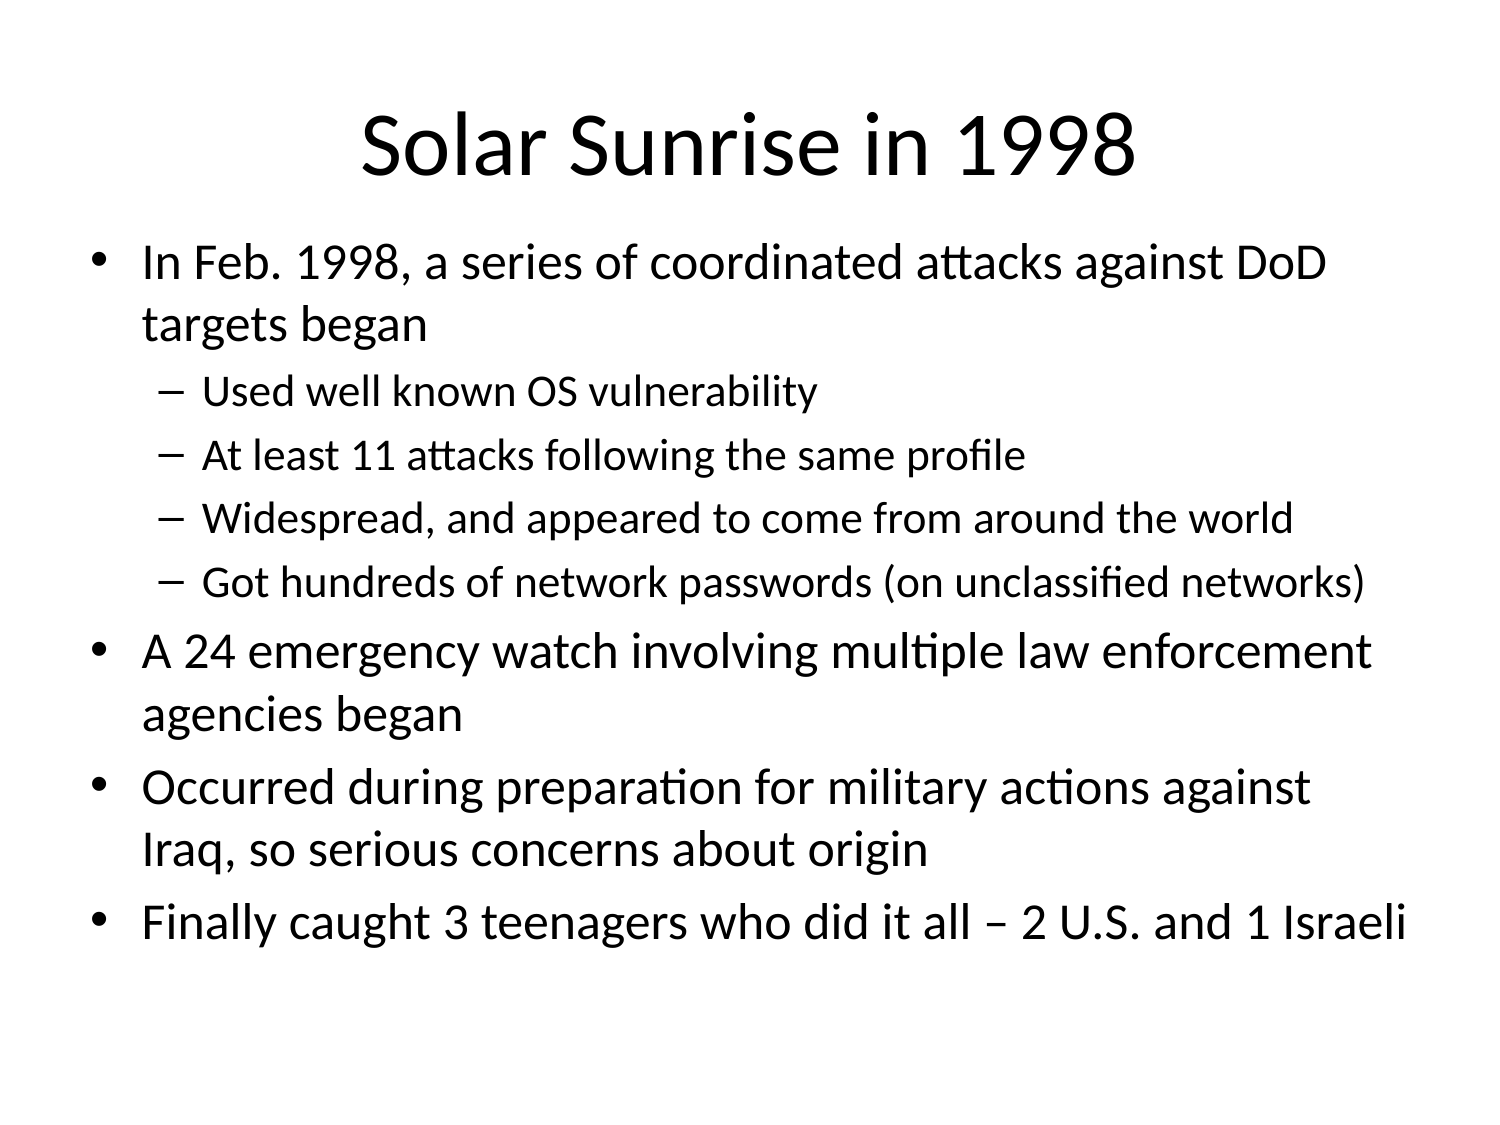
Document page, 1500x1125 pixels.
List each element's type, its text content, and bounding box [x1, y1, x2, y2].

title Solar Sunrise in 1998 [75, 45, 1425, 219]
list In Feb. 1998, a series of coordinated attacks against DoD targets began Used well known OS vulnerability At least 11 attacks following the same profile Widespread, and appeared to come from around the world Got hundreds of network passwords (on unclassified networks) A 24 emergency watch involving multiple law enforcement agencies began Occurred during preparation for military actions against Iraq, so serious concerns about origin Finally caught 3 teenagers who did it all – 2 U.S. and 1 Israeli [75, 219, 1425, 1047]
